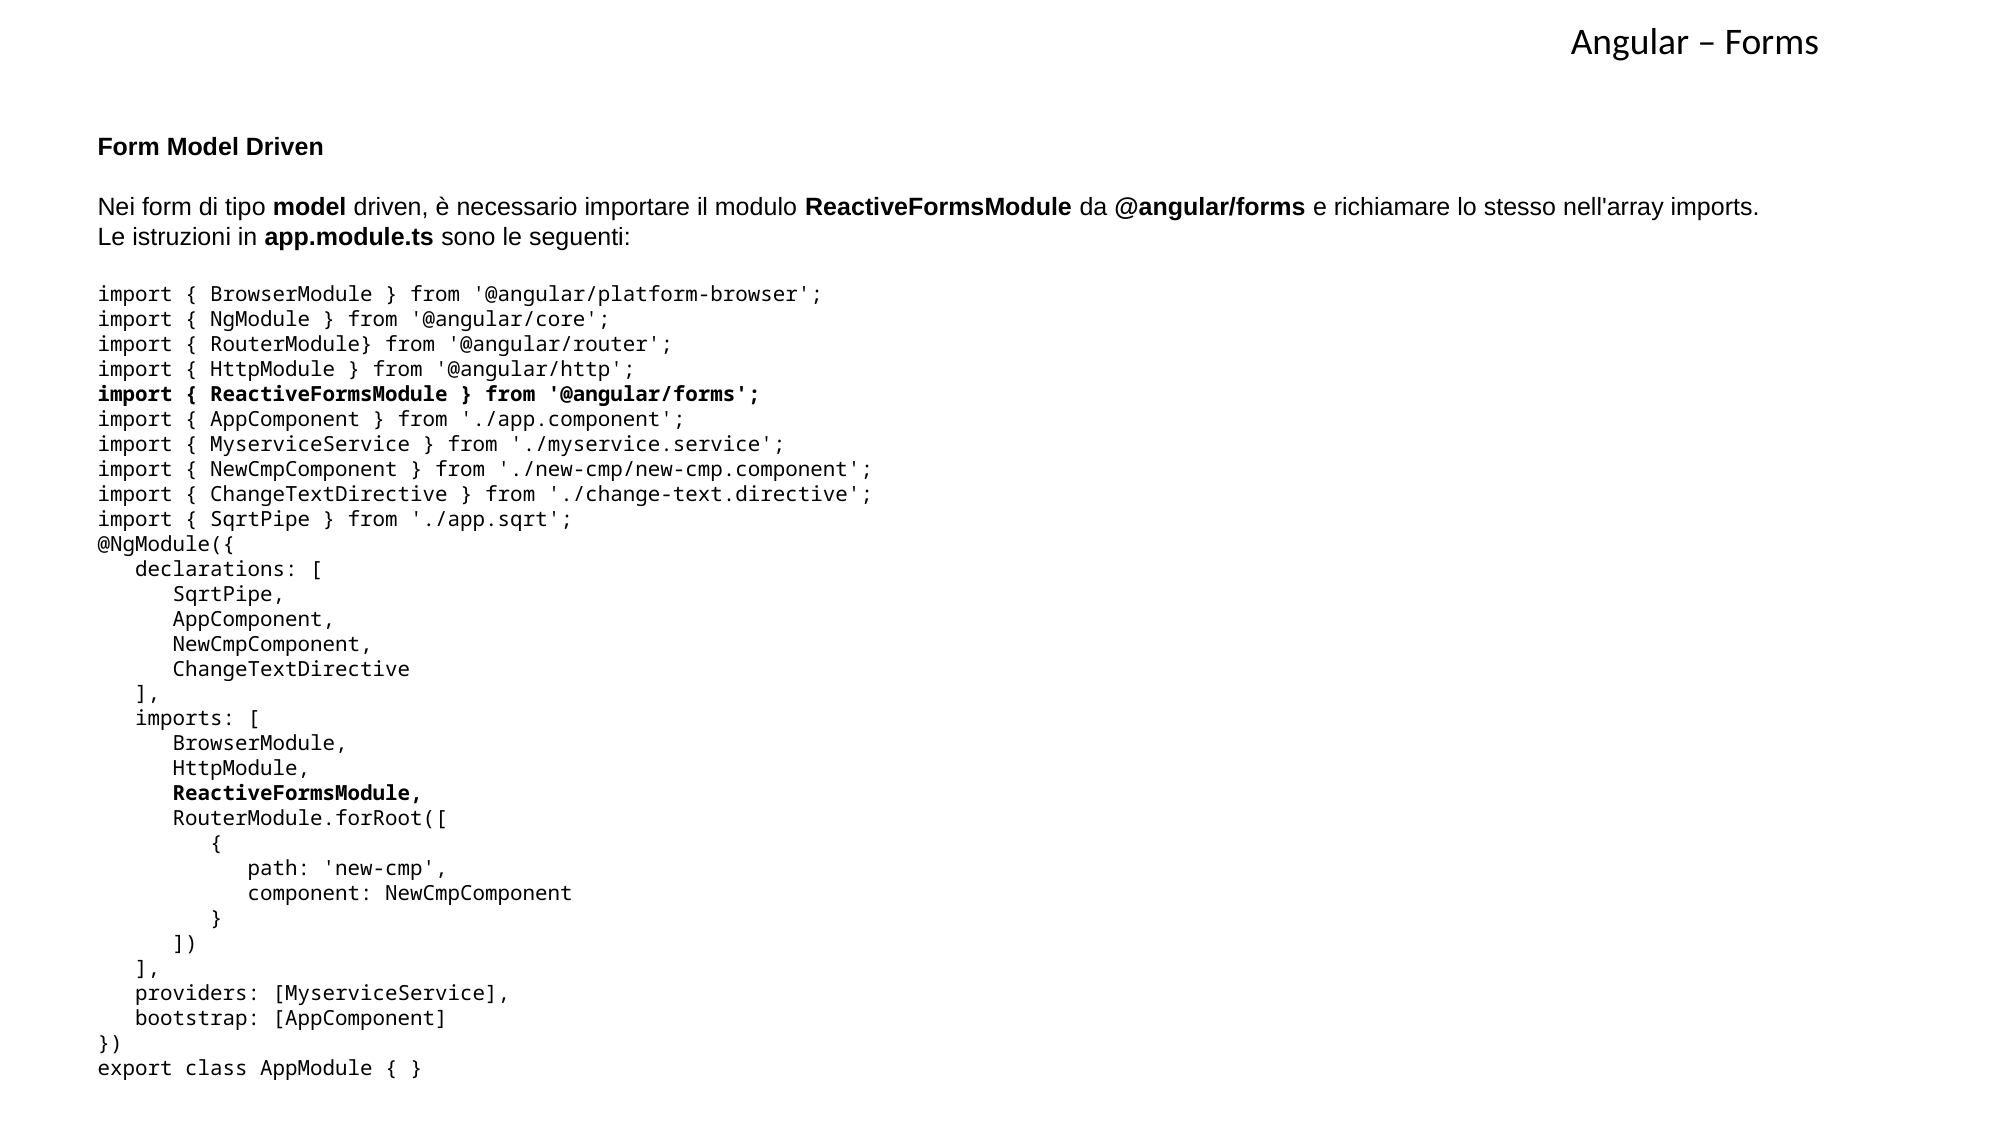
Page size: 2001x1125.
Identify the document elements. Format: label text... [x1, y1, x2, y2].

text_box Form Model Driven Nei form di tipo model driven, è necessario importare il modulo ReactiveFormsModule da @angular/forms e richiamare lo stesso nell'array imports. Le istruzioni in app.module.ts sono le seguenti: import { BrowserModule } from '@angular/platform-browser'; import { NgModule } from '@angular/core'; import { RouterModule} from '@angular/router'; import { HttpModule } from '@angular/http'; import { ReactiveFormsModule } from '@angular/forms'; import { AppComponent } from './app.component'; import { MyserviceService } from './myservice.service'; import { NewCmpComponent } from './new-cmp/new-cmp.component'; import { ChangeTextDirective } from './change-text.directive'; import { SqrtPipe } from './app.sqrt'; @NgModule({ declarations: [ SqrtPipe, AppComponent, NewCmpComponent, ChangeTextDirective ], imports: [ BrowserModule, HttpModule, ReactiveFormsModule, RouterModule.forRoot([ { path: 'new-cmp', component: NewCmpComponent } ]) ], providers: [MyserviceService], bootstrap: [AppComponent] }) export class AppModule { } [82, 123, 1913, 1125]
text_box Angular – Forms [1556, 9, 1965, 69]
